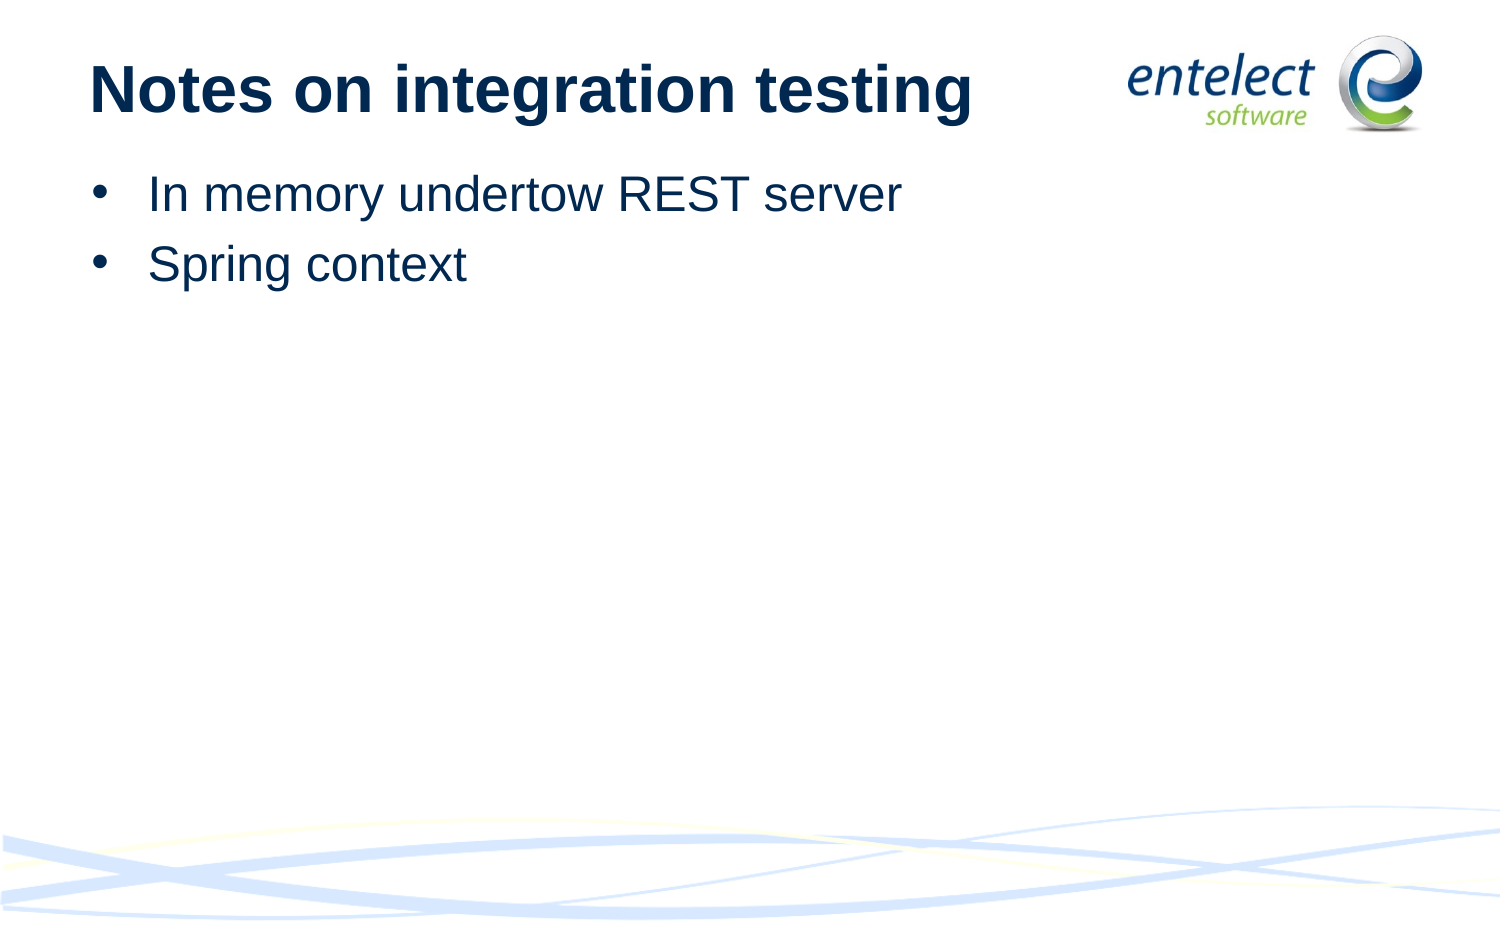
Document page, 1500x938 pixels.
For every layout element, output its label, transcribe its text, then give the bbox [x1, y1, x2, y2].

picture [1128, 33, 1424, 37]
text_box Notes on integration testing [75, 37, 1425, 134]
text_box In memory undertow REST server Spring context [76, 153, 1427, 773]
